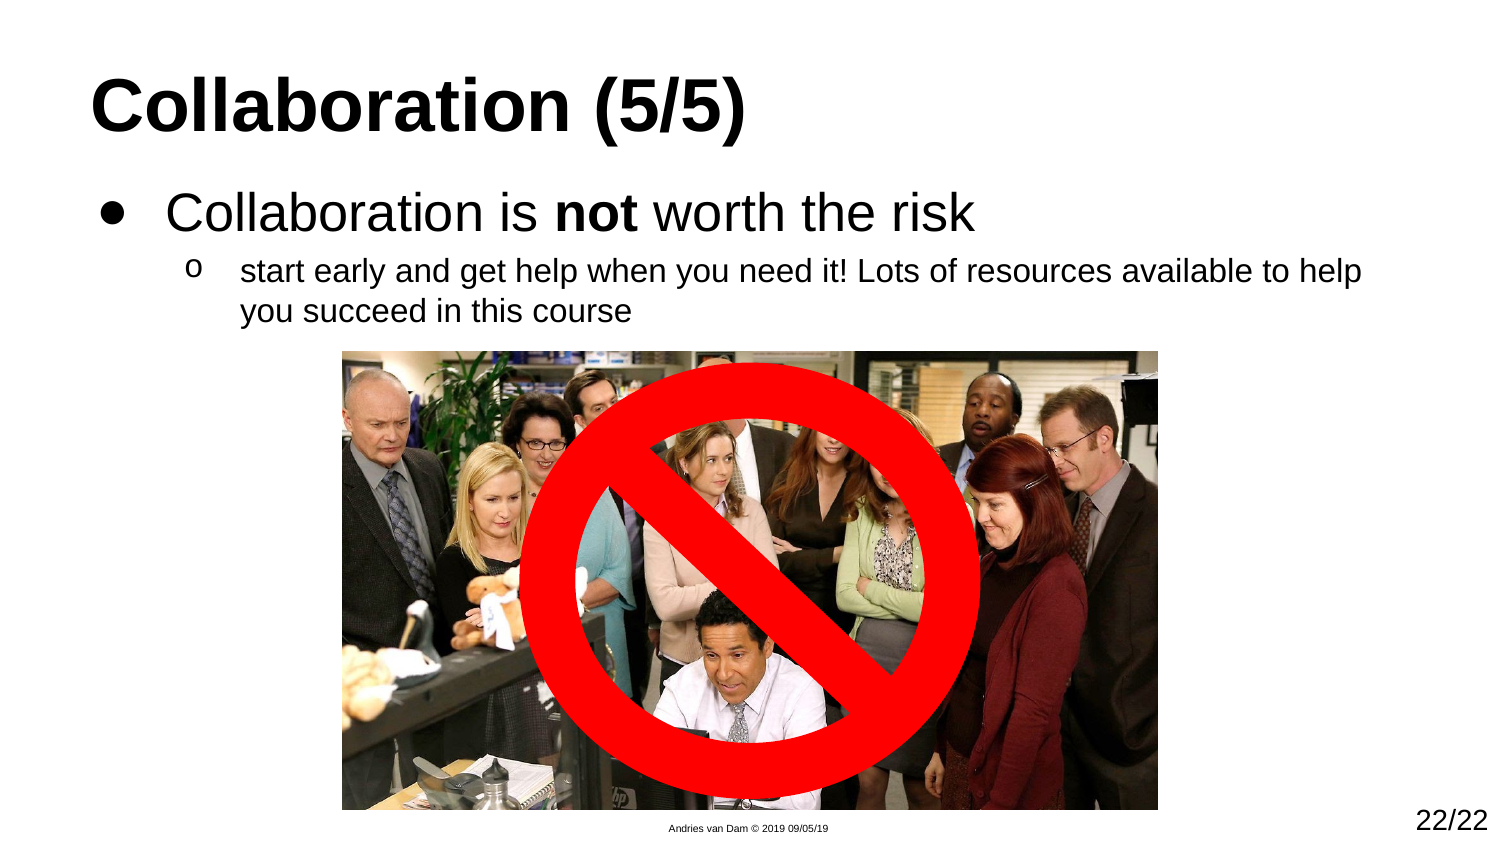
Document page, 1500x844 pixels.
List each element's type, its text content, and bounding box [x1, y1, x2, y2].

picture [342, 351, 1158, 811]
list Collaboration is not worth the risk start early and get help when you need it! Lots of resources available to help you succeed in this course [75, 162, 1425, 774]
title Collaboration (5/5) [75, 20, 1425, 161]
